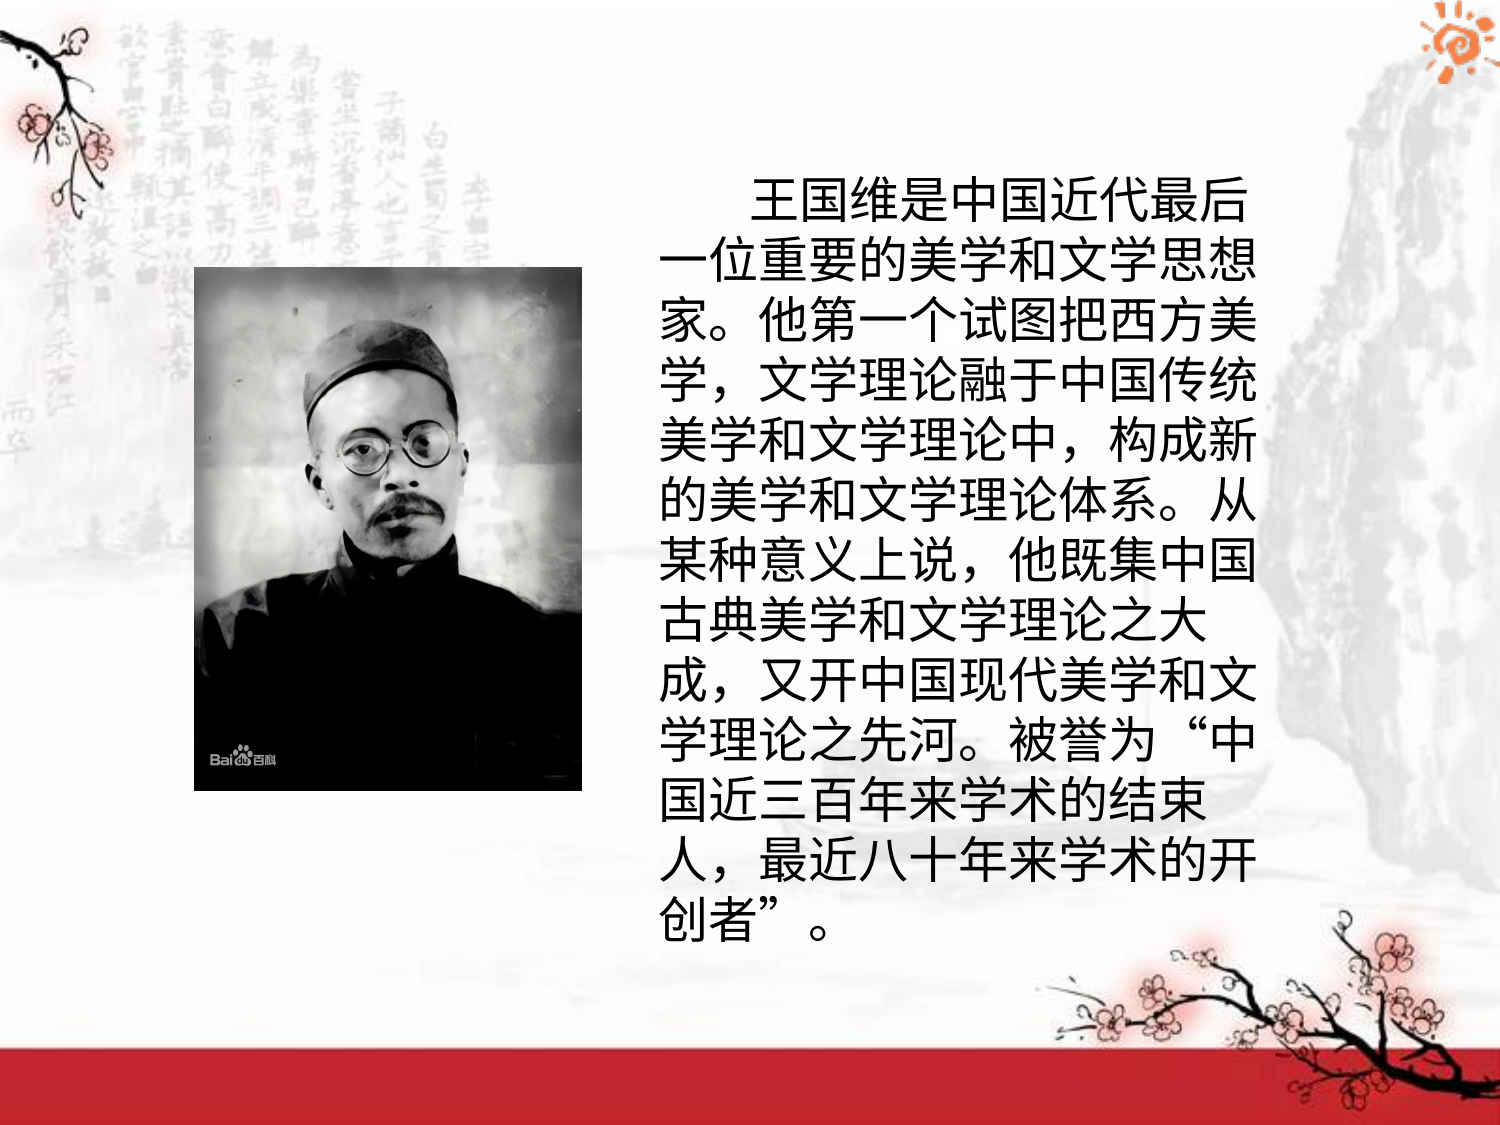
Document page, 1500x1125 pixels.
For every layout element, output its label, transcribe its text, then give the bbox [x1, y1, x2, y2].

text_box 王国维是中国近代最后一位重要的美学和文学思想家。他第一个试图把西方美学，文学理论融于中国传统美学和文学理论中，构成新的美学和文学理论体系。从某种意义上说，他既集中国古典美学和文学理论之大成，又开中国现代美学和文学理论之先河。被誉为“中国近三百年来学术的结束人，最近八十年来学术的开创者”。 [643, 160, 1279, 956]
picture [0, 0, 1500, 1125]
